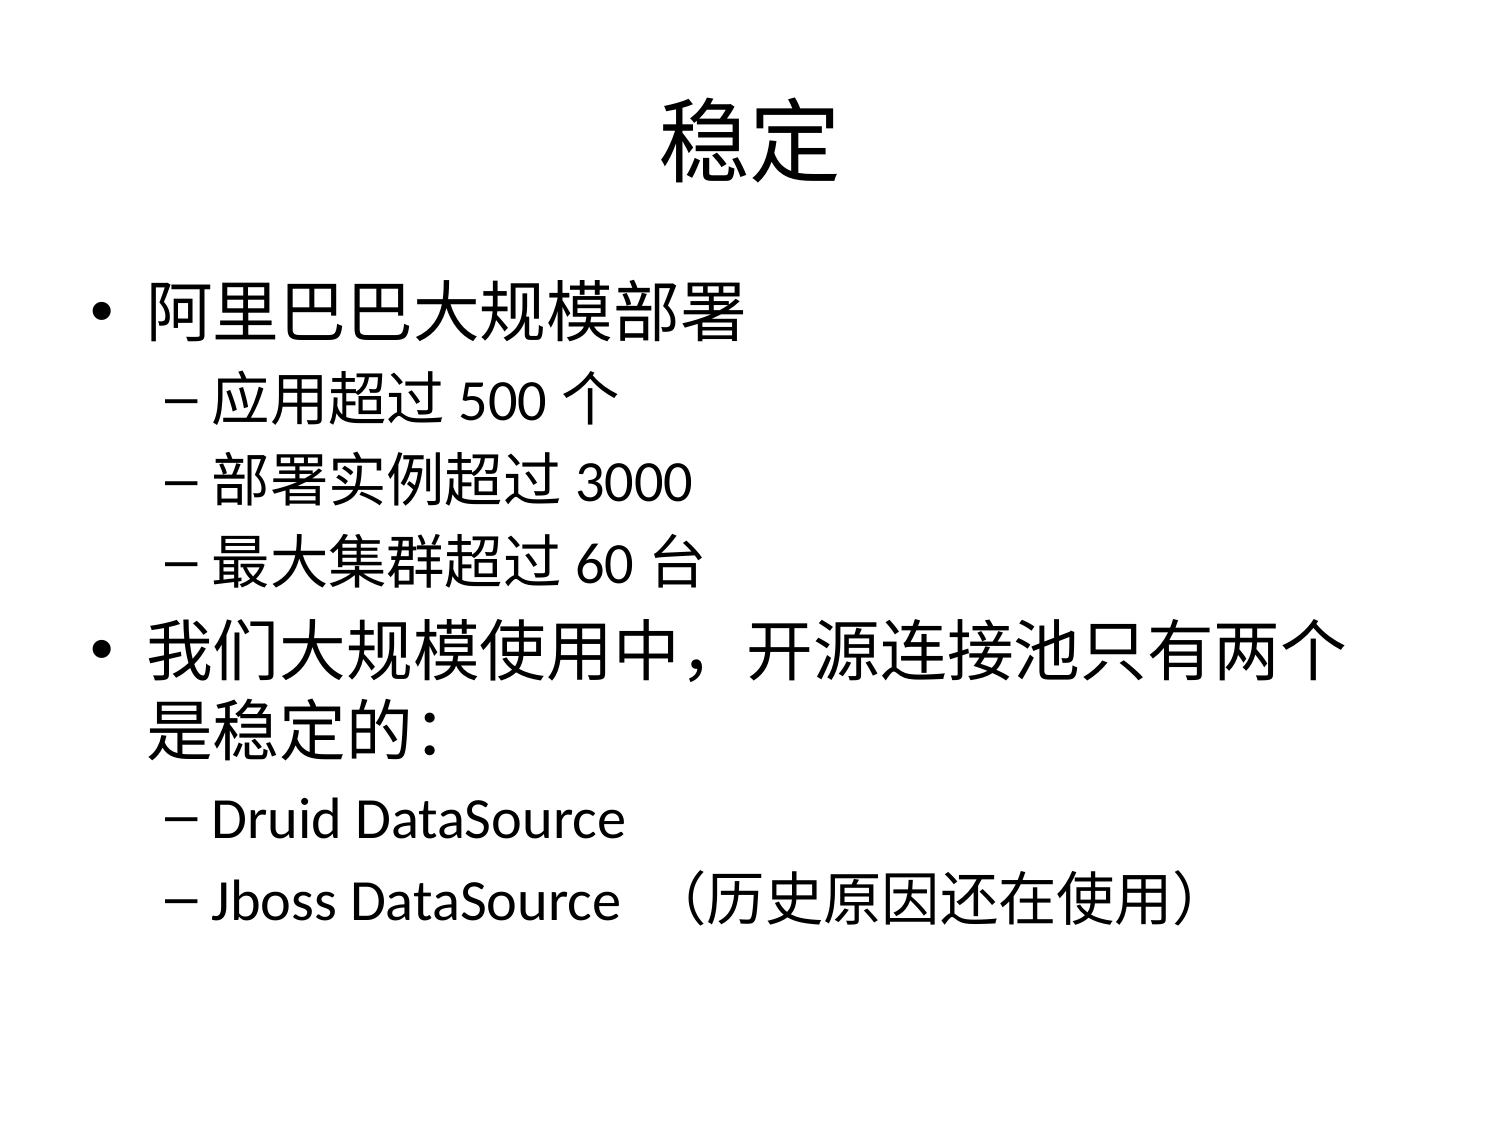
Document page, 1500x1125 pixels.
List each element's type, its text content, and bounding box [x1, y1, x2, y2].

title 稳定 [75, 45, 1425, 233]
list 阿里巴巴大规模部署 应用超过500个 部署实例超过3000 最大集群超过60台 我们大规模使用中，开源连接池只有两个是稳定的： Druid DataSource Jboss DataSource （历史原因还在使用） [75, 262, 1425, 1005]
